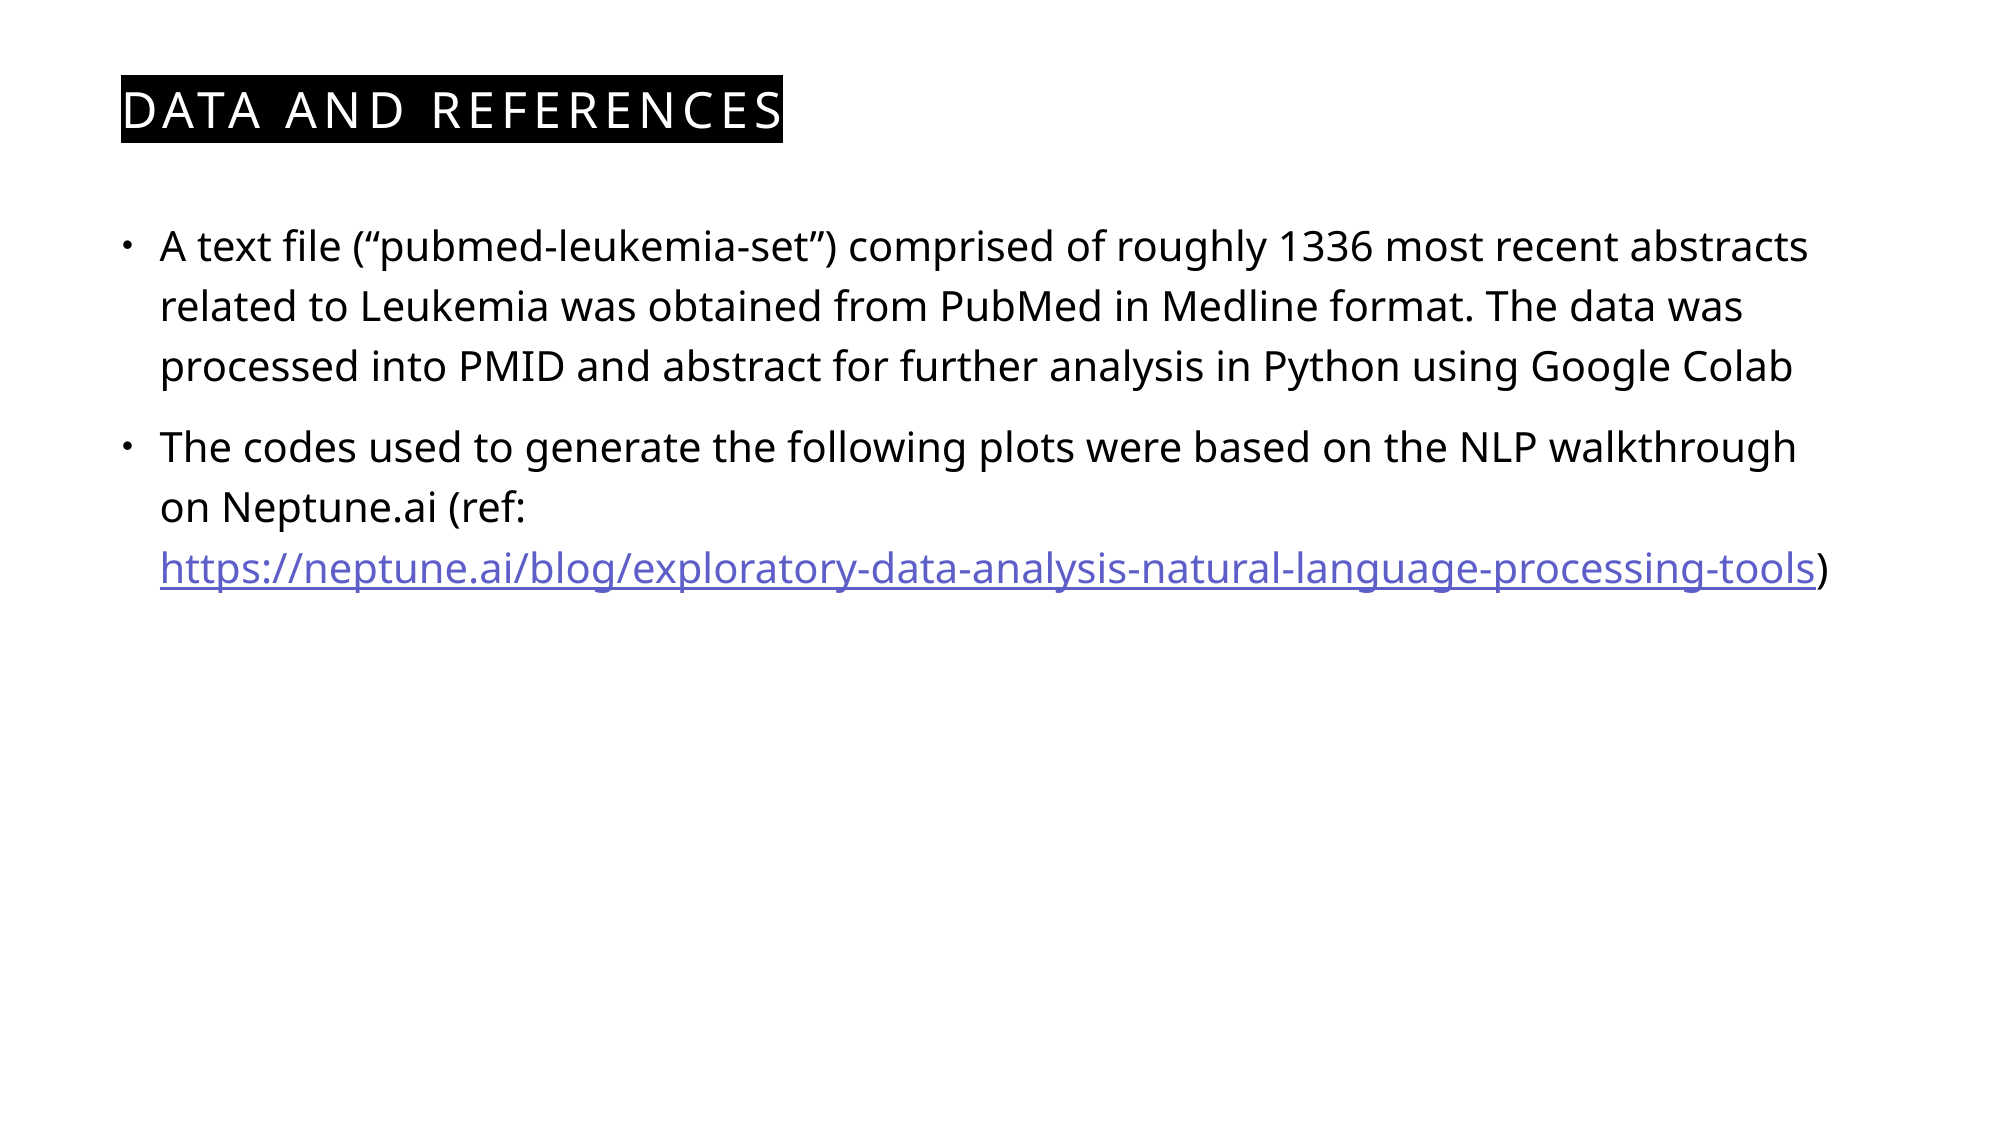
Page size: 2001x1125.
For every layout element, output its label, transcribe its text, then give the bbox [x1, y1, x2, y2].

title Data and References [106, 58, 1850, 247]
list A text file (“pubmed-leukemia-set”) comprised of roughly 1336 most recent abstracts related to Leukemia was obtained from PubMed in Medline format. The data was processed into PMID and abstract for further analysis in Python using Google Colab The codes used to generate the following plots were based on the NLP walkthrough on Neptune.ai (ref: https://neptune.ai/blog/exploratory-data-analysis-natural-language-processing-tools) [107, 202, 1850, 834]
